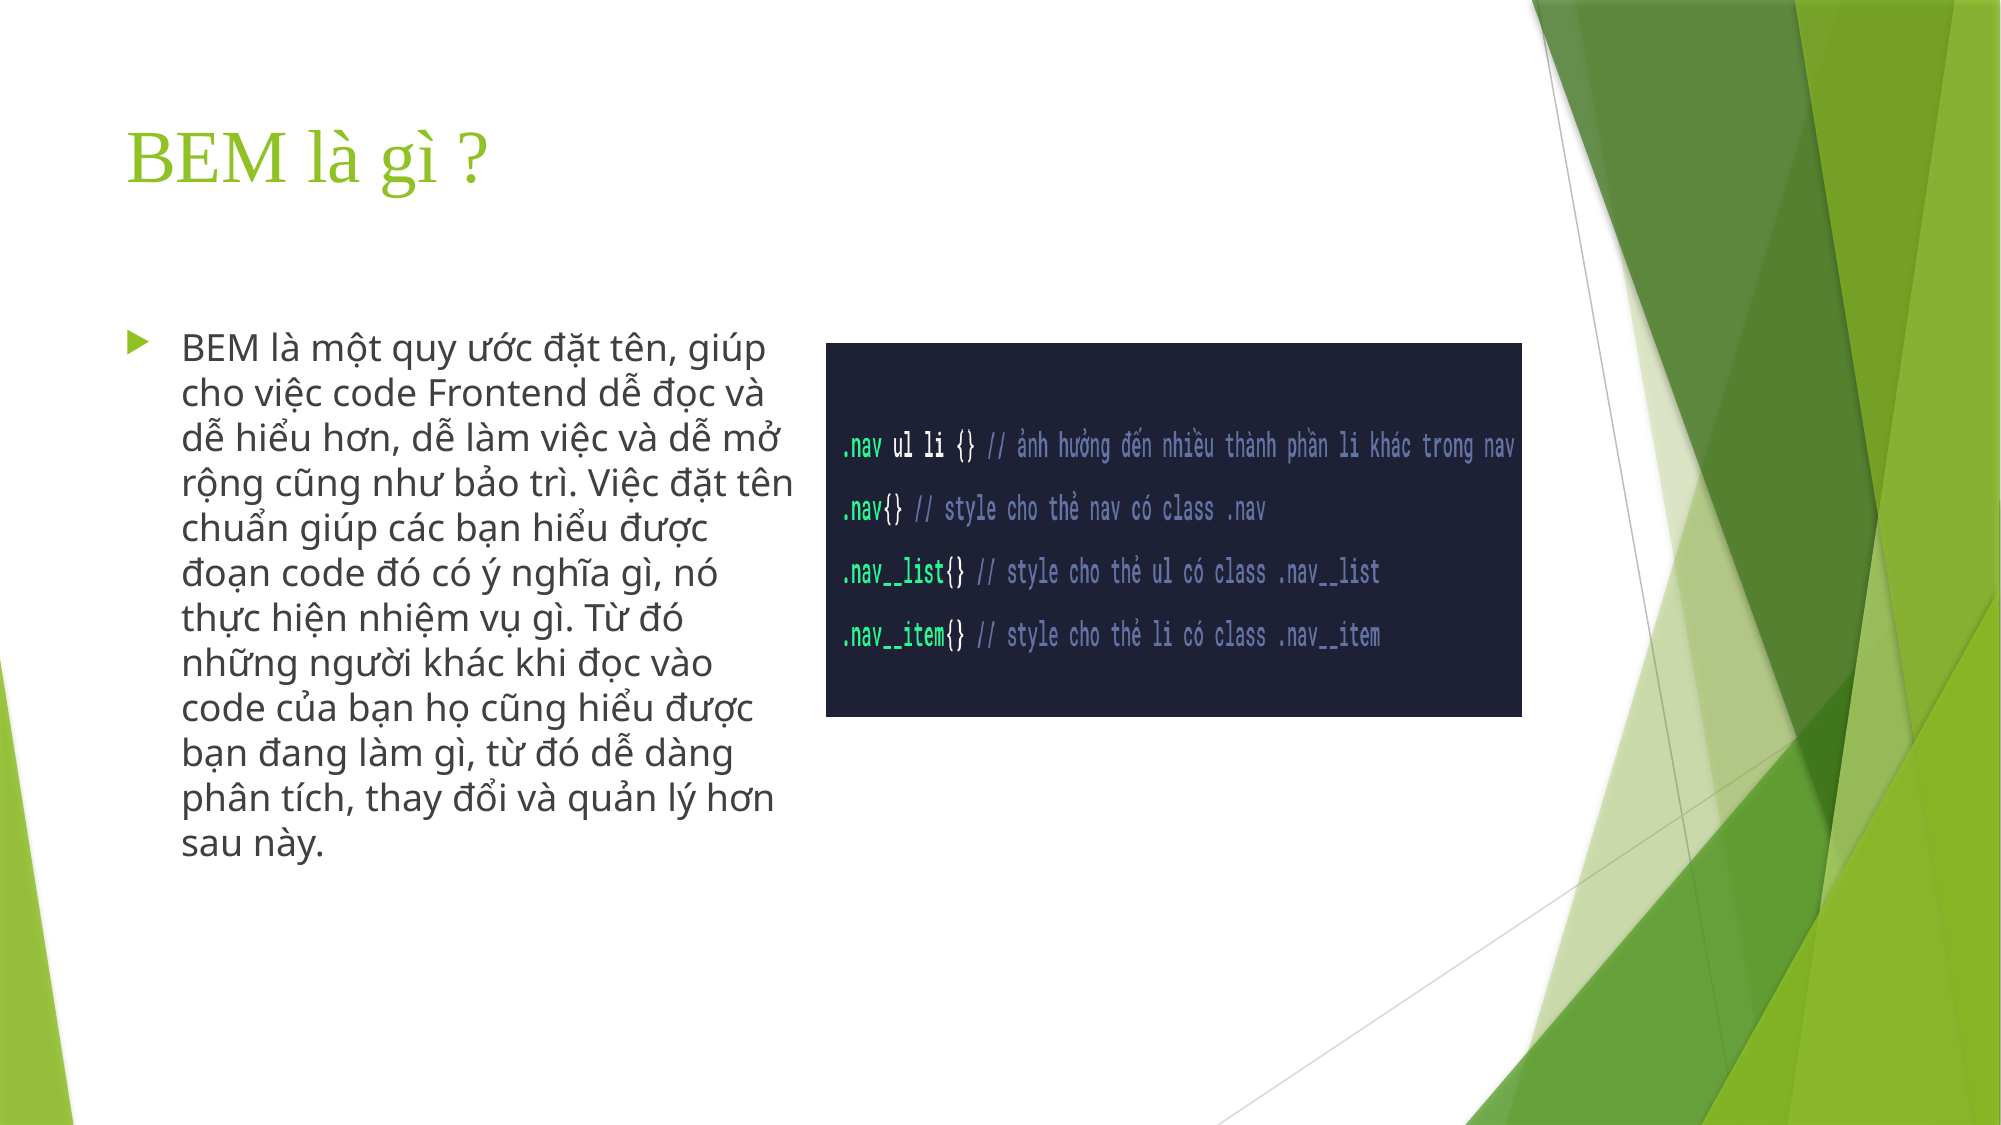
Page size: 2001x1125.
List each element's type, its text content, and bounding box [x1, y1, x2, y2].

title BEM là gì ? [111, 99, 1522, 317]
list BEM là một quy ước đặt tên, giúp cho việc code Frontend dễ đọc và dễ hiểu hơn, dễ làm việc và dễ mở rộng cũng như bảo trì. Việc đặt tên chuẩn giúp các bạn hiểu được đoạn code đó có ý nghĩa gì, nó thực hiện nhiệm vụ gì. Từ đó những người khác khi đọc vào code của bạn họ cũng hiểu được bạn đang làm gì, từ đó dễ dàng phân tích, thay đổi và quản lý hơn sau này. [109, 316, 817, 954]
picture [826, 342, 1522, 718]
